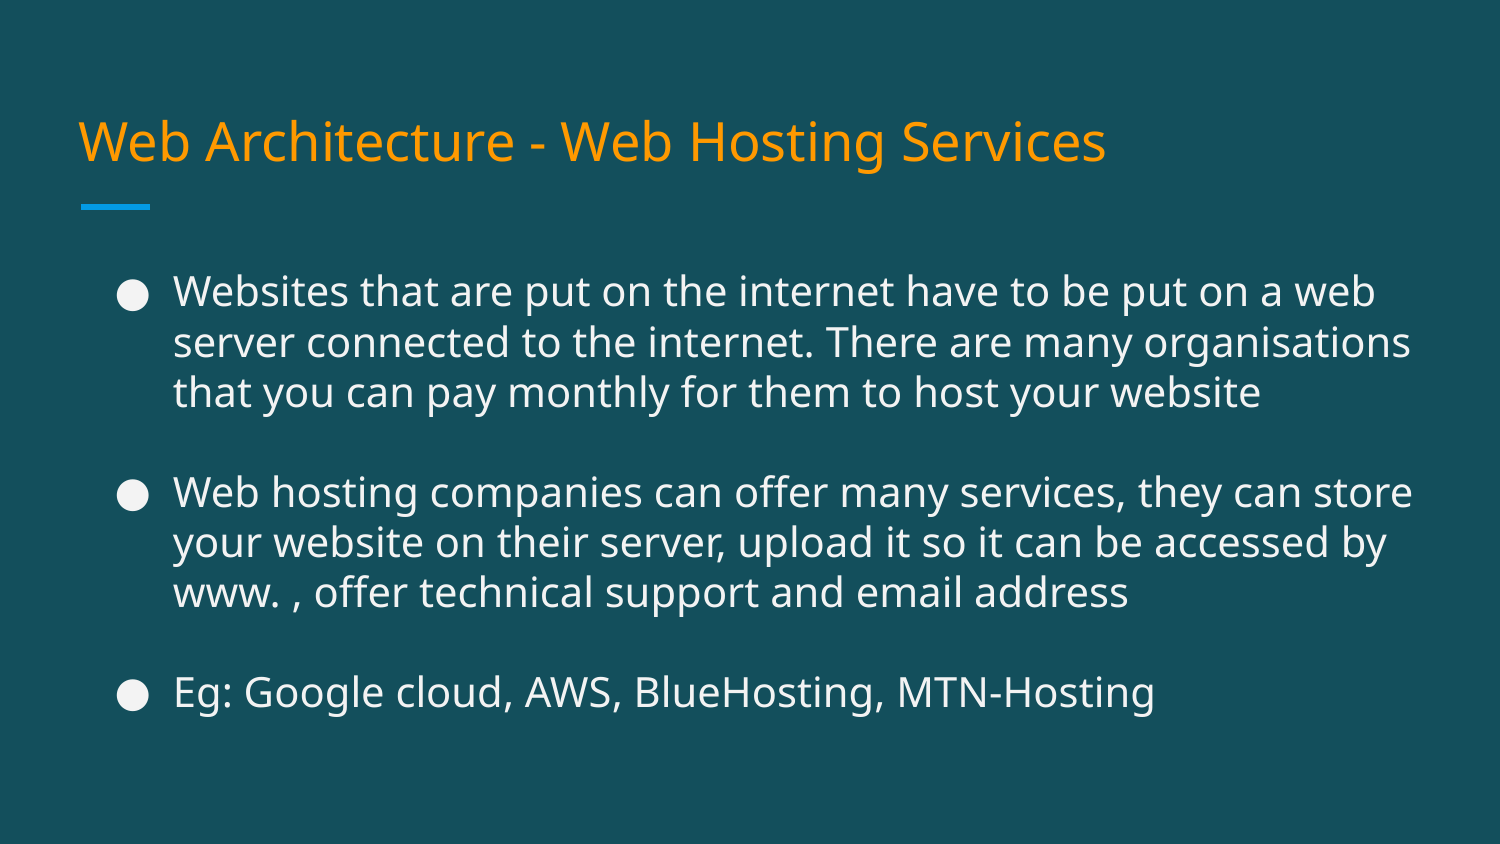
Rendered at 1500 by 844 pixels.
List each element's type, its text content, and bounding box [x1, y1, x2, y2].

text_box Web Architecture - Web Hosting Services [63, 75, 1437, 188]
text_box Websites that are put on the internet have to be put on a web server connected to the internet. There are many organisations that you can pay monthly for them to host your website Web hosting companies can offer many services, they can store your website on their server, upload it so it can be accessed by www. , offer technical support and email address Eg: Google cloud, AWS, BlueHosting, MTN-Hosting [82, 250, 1476, 830]
